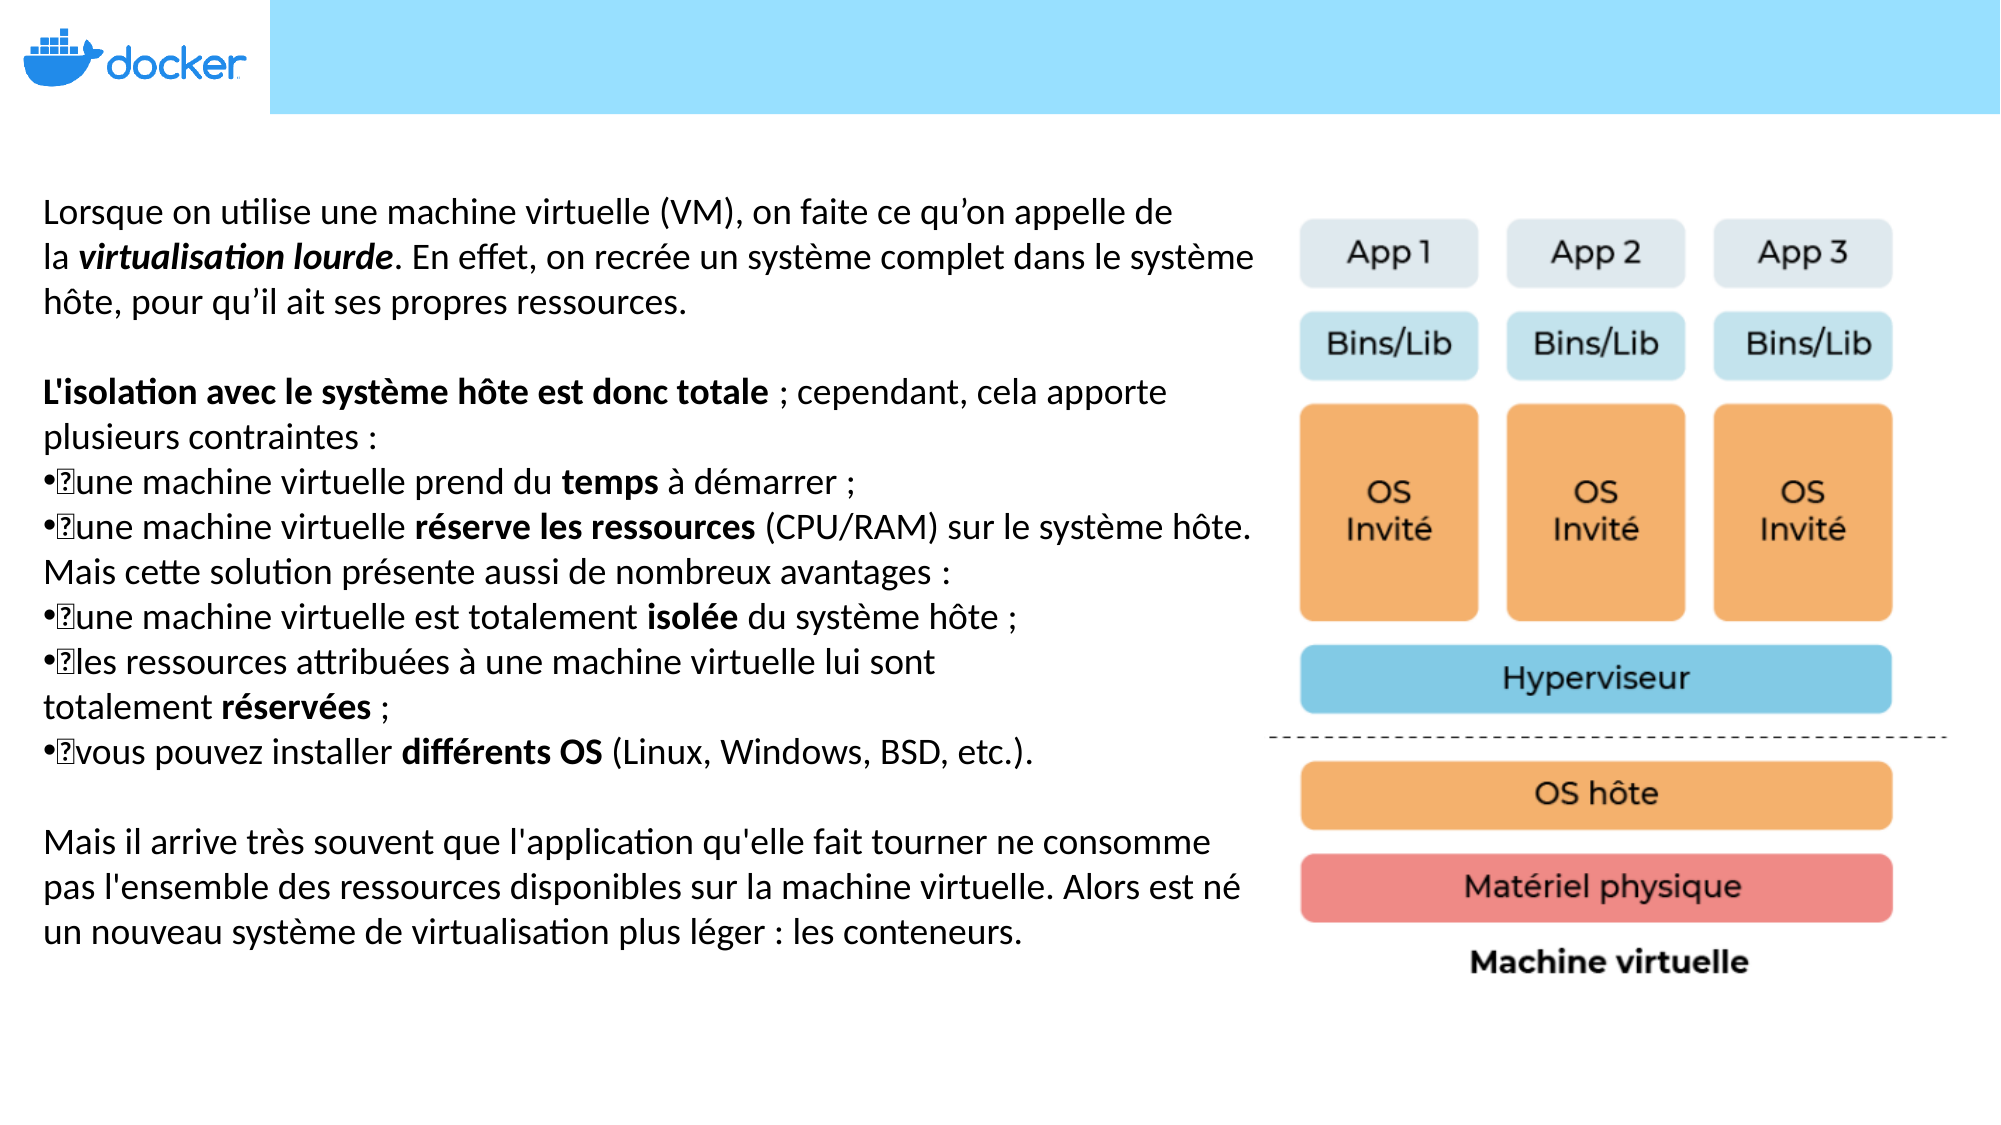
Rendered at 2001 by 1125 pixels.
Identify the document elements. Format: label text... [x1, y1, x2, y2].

text_box [270, 0, 2000, 115]
picture [1263, 189, 1965, 1003]
picture [0, 0, 270, 115]
text_box Lorsque on utilise une machine virtuelle (VM), on faite ce qu’on appelle de la virtualisation lourde. En effet, on recrée un système complet dans le système hôte, pour qu’il ait ses propres ressources. L'isolation avec le système hôte est donc totale ; cependant, cela apporte plusieurs contraintes : ❌une machine virtuelle prend du temps à démarrer ; ❌une machine virtuelle réserve les ressources (CPU/RAM) sur le système hôte. Mais cette solution présente aussi de nombreux avantages : ✅une machine virtuelle est totalement isolée du système hôte ; ✅les ressources attribuées à une machine virtuelle lui sont totalement réservées ; ✅vous pouvez installer différents OS (Linux, Windows, BSD, etc.). Mais il arrive très souvent que l'application qu'elle fait tourner ne consomme pas l'ensemble des ressources disponibles sur la machine virtuelle. Alors est né un nouveau système de virtualisation plus léger : les conteneurs. [35, 179, 1264, 1005]
